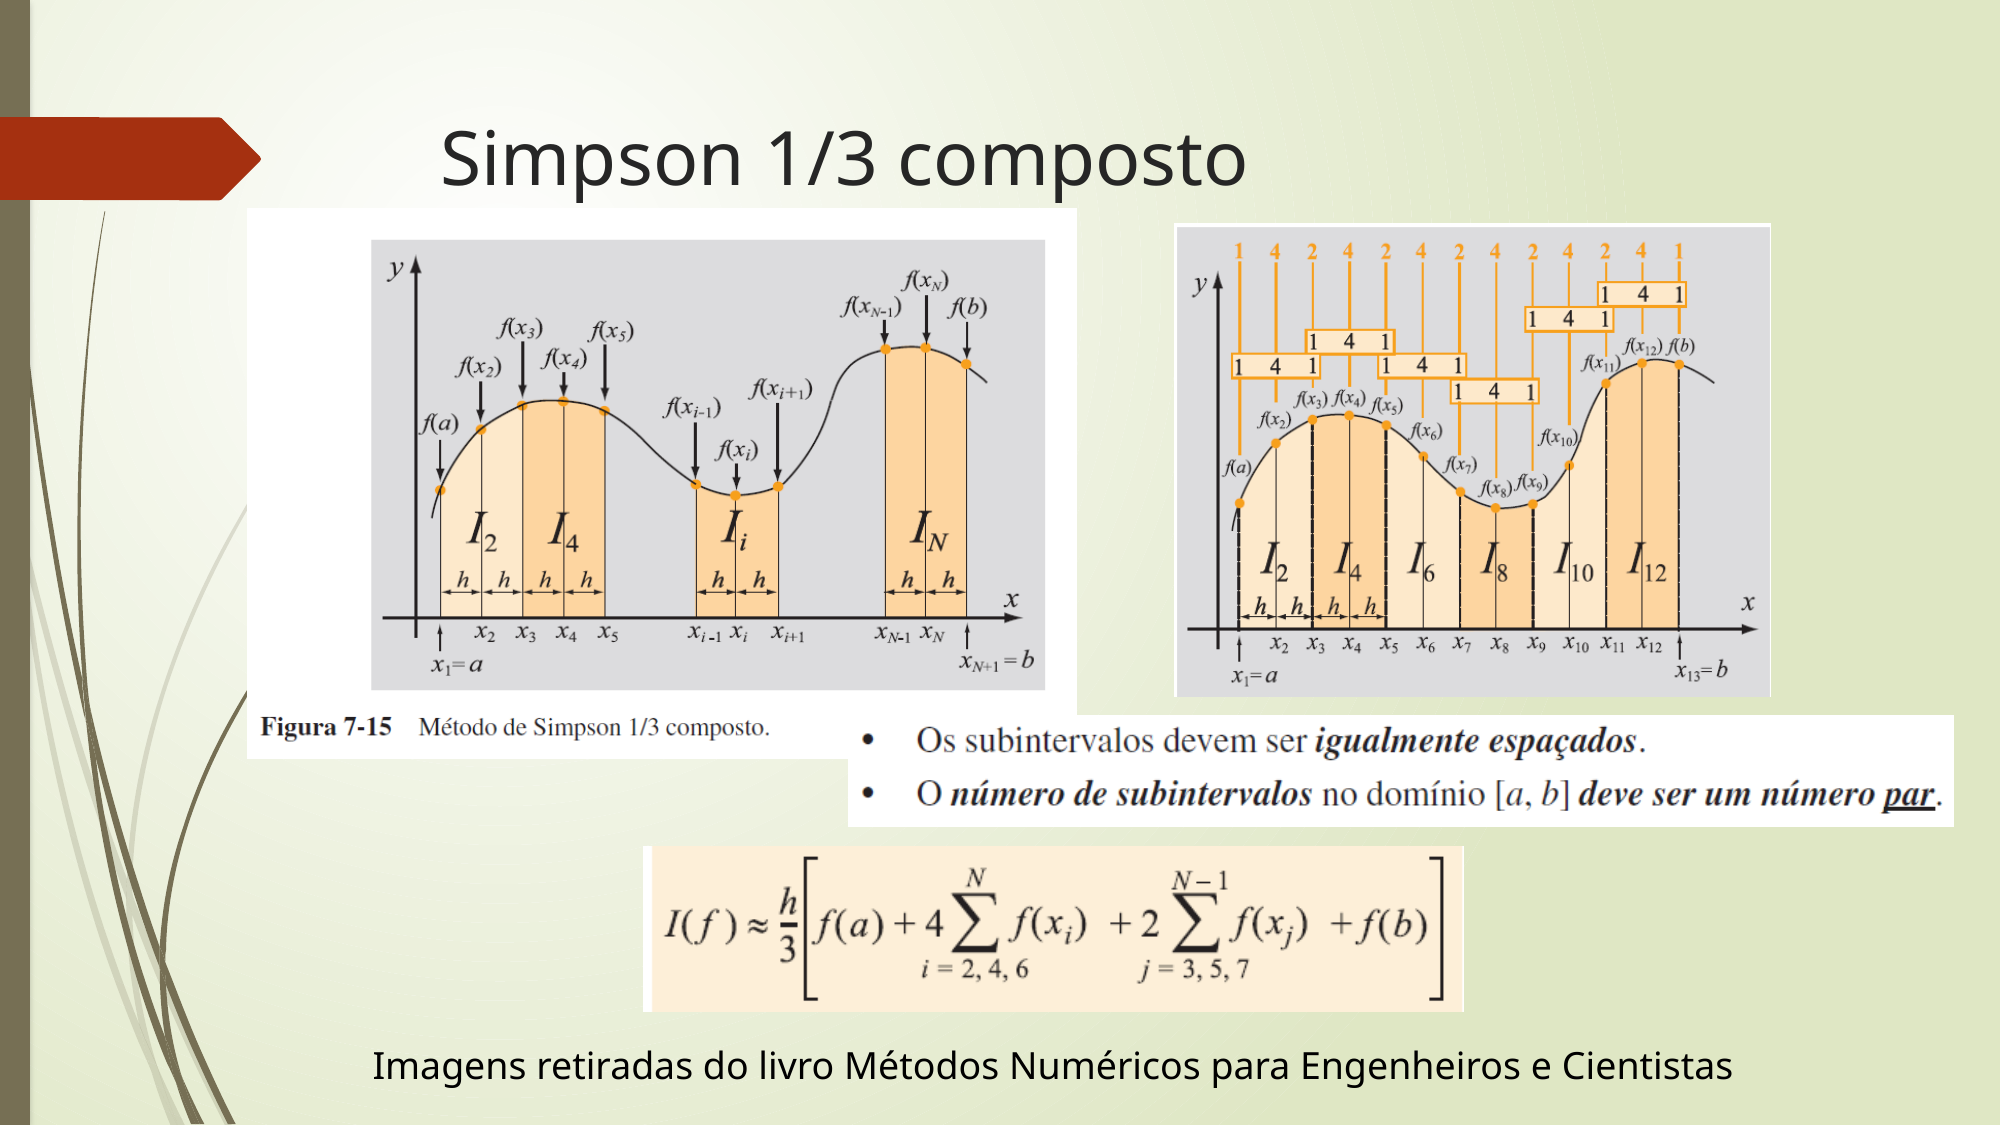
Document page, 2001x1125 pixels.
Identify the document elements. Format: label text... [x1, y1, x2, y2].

picture [1173, 223, 1771, 697]
picture [643, 846, 1464, 1013]
title Simpson 1/3 composto [425, 102, 1888, 313]
text_box Imagens retiradas do livro Métodos Numéricos para Engenheiros e Cientistas [357, 1034, 1750, 1095]
picture [247, 208, 1955, 828]
